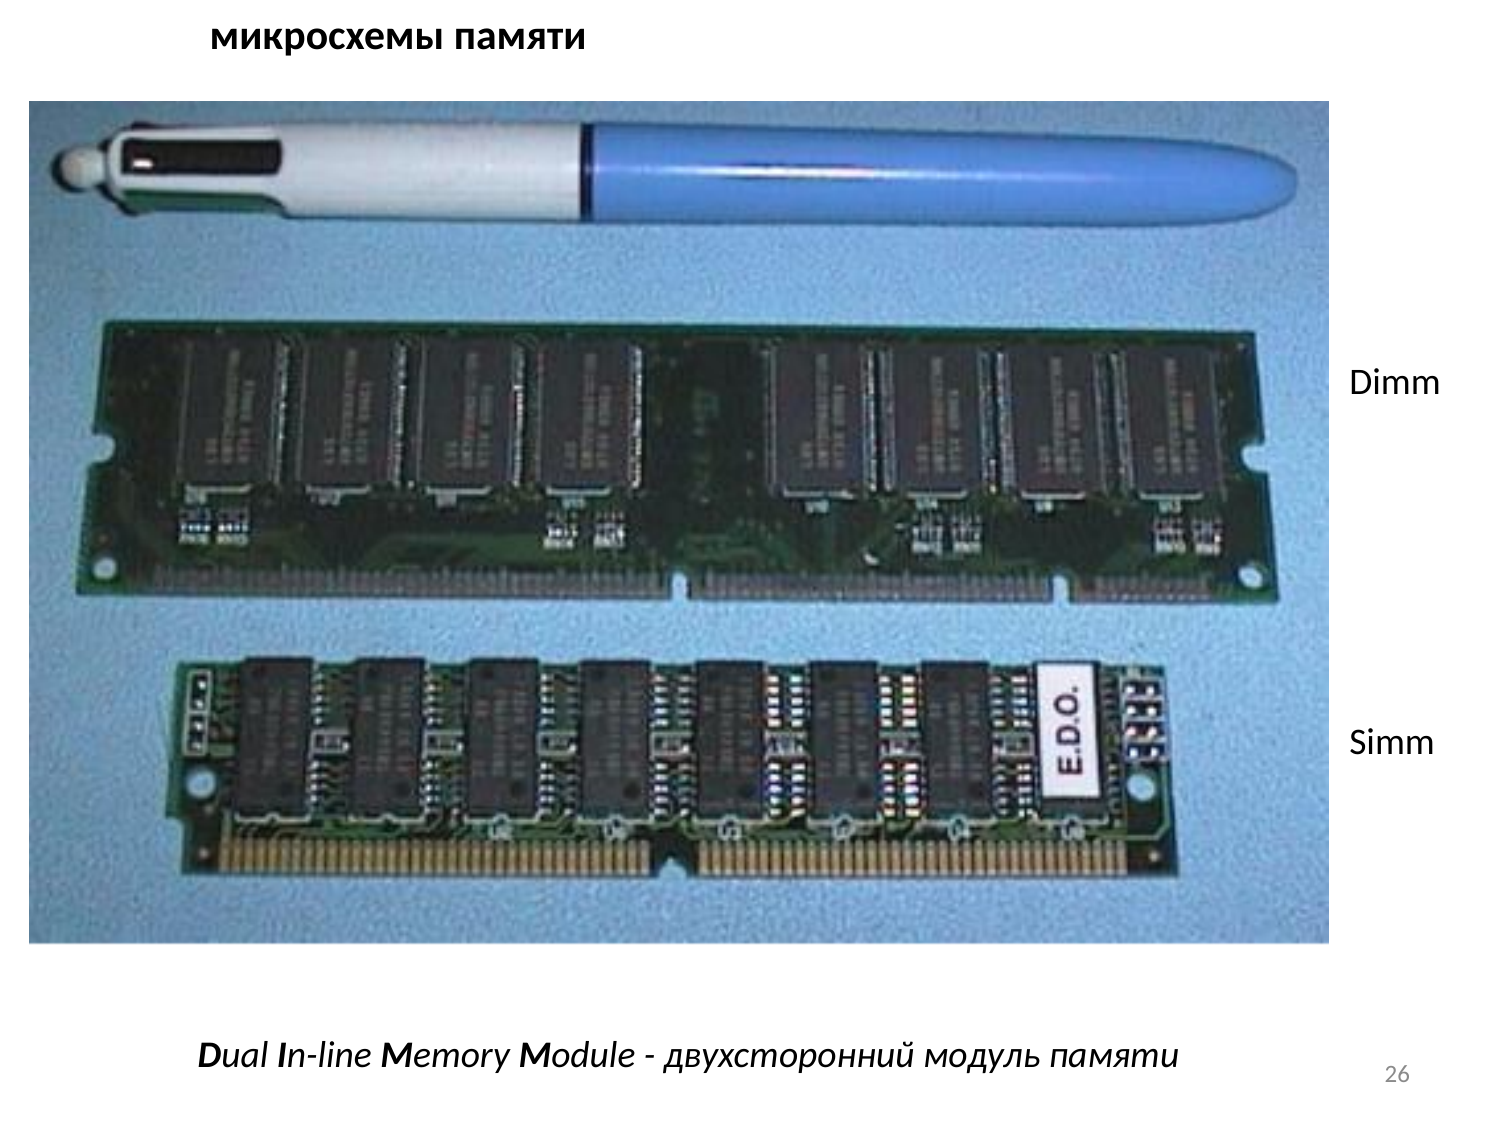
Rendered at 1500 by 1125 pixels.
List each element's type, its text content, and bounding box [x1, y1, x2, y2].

text_box Dimm Simm [1334, 349, 1500, 815]
picture [29, 101, 1329, 948]
slide_number 26 [1074, 1042, 1425, 1103]
text_box Dual In-line Memory Module - двухсторонний модуль памяти [182, 1023, 1376, 1083]
text_box микросхемы памяти [194, 0, 963, 65]
